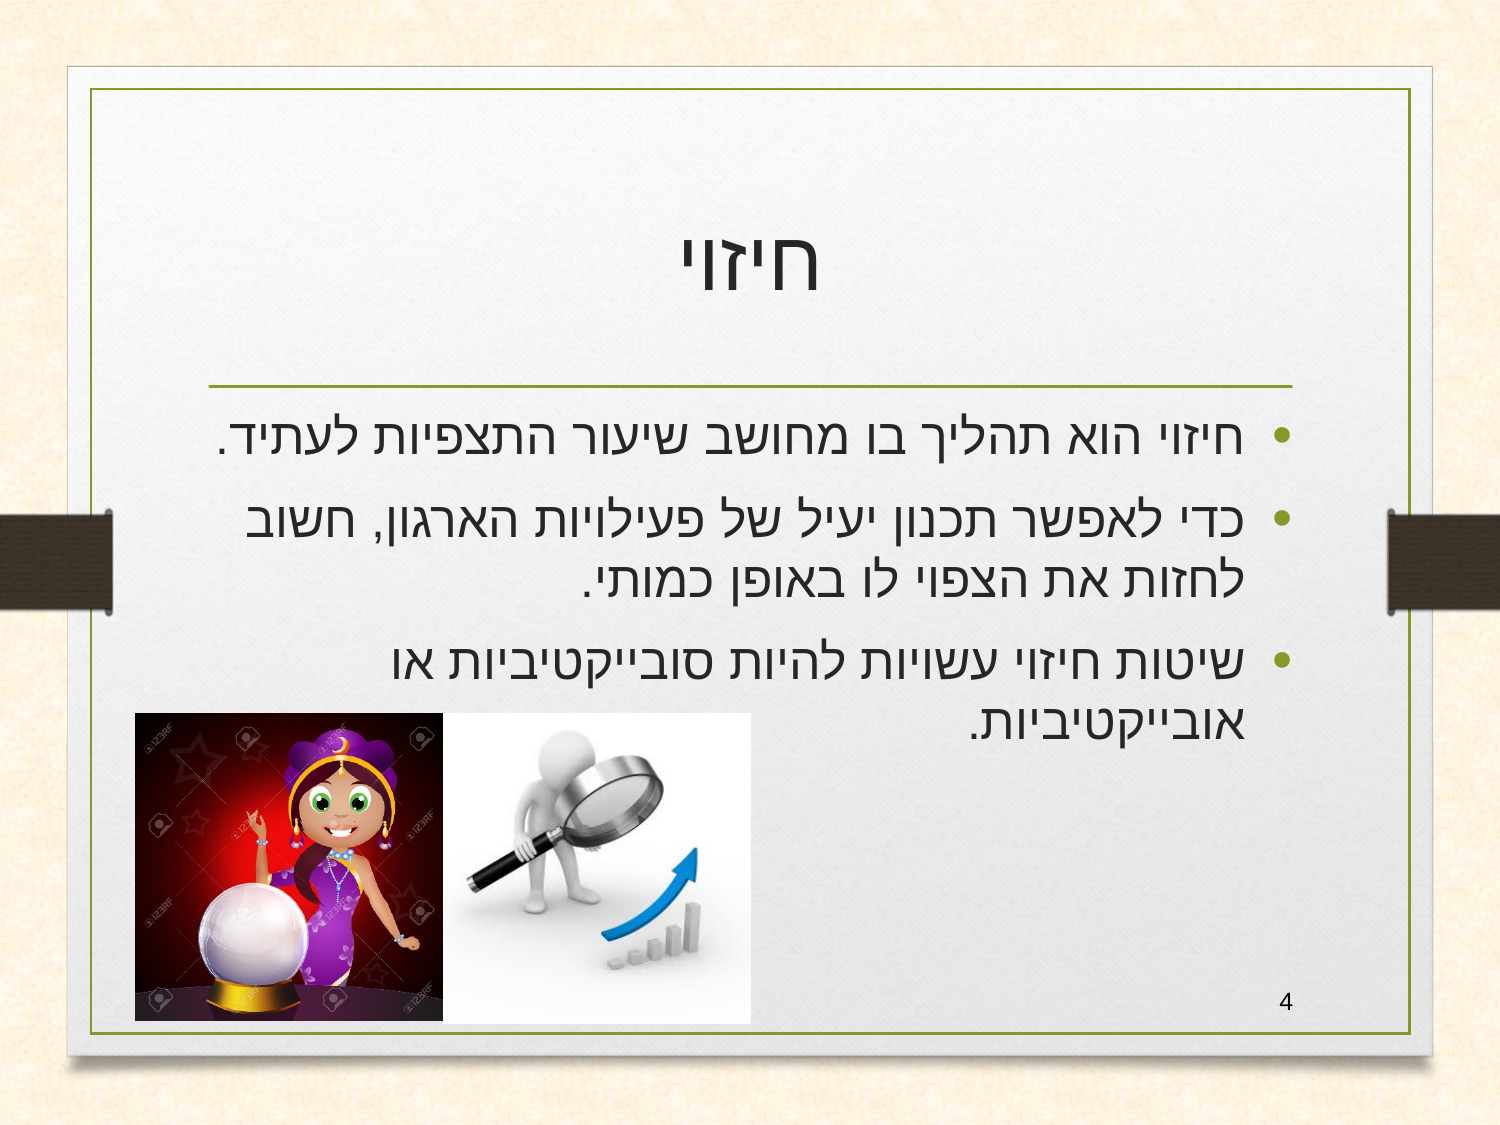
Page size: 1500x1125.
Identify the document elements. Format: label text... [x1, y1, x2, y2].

picture [0, 0, 1500, 1125]
title חיזוי [193, 150, 1309, 365]
slide_number 4 [1243, 977, 1309, 1024]
list חיזוי הוא תהליך בו מחושב שיעור התצפיות לעתיד. כדי לאפשר תכנון יעיל של פעילויות הארגון, חשוב לחזות את הצפוי לו באופן כמותי. שיטות חיזוי עשויות להיות סובייקטיביות או אובייקטיביות. [193, 397, 1309, 963]
